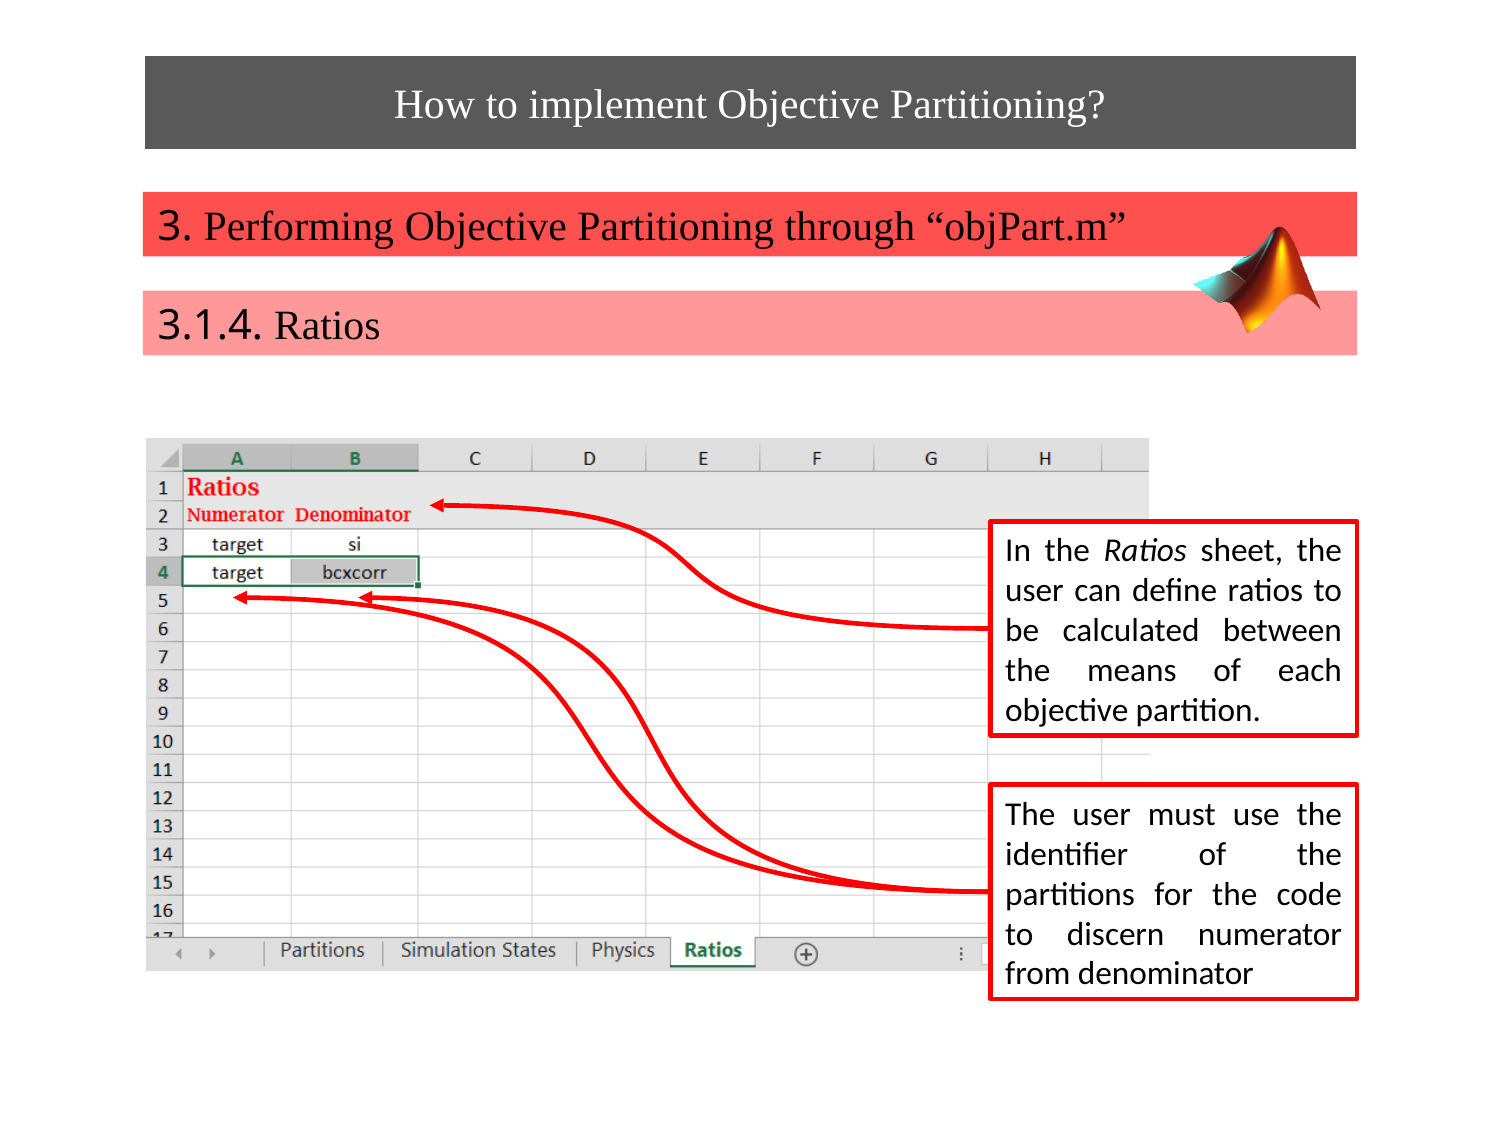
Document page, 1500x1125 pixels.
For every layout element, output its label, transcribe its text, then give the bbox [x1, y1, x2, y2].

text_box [429, 505, 991, 597]
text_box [358, 597, 991, 894]
picture [1185, 211, 1327, 343]
text_box The user must use the identifier of the partitions for the code to discern numerator from denominator [990, 784, 1357, 999]
text_box 3. Performing Objective Partitioning through “objPart.m” [142, 191, 1358, 257]
text_box How to implement Objective Partitioning? [141, 52, 1359, 152]
text_box 3.1.4. Ratios [142, 290, 1358, 356]
text_box In the Ratios sheet, the user can define ratios to be calculated between the means of each objective partition. [1150, 521, 1357, 736]
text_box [232, 597, 358, 894]
picture [145, 438, 1150, 971]
